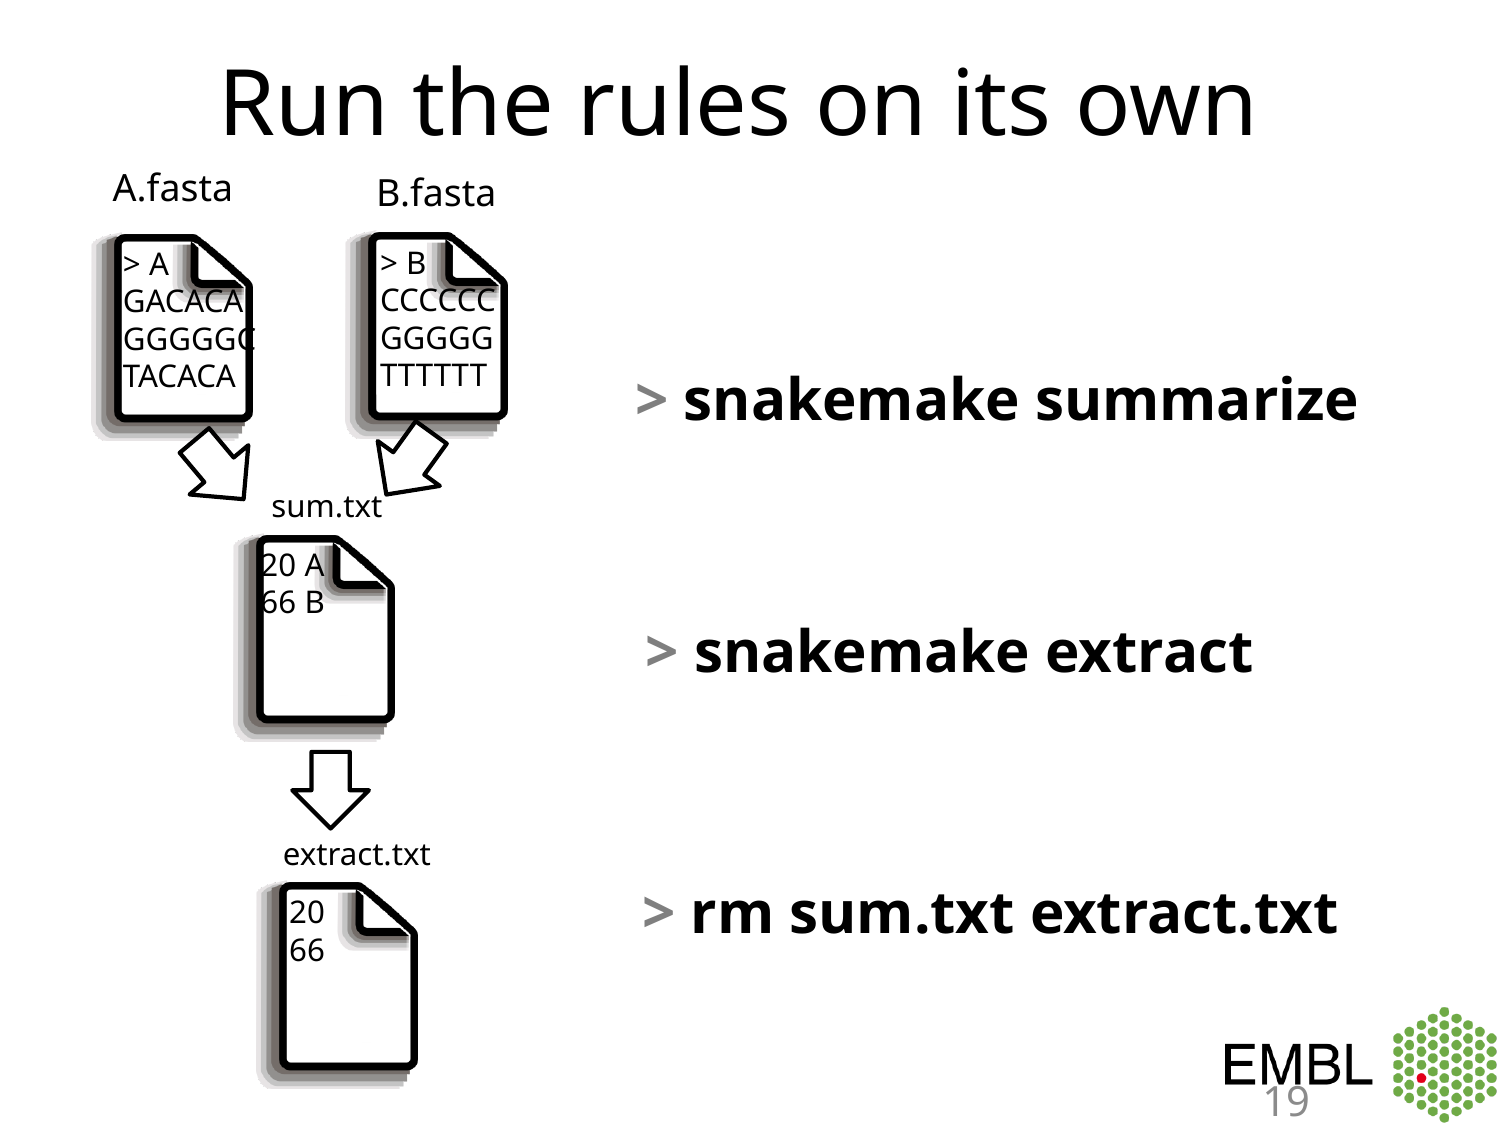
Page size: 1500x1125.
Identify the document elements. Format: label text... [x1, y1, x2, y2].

picture [1221, 1004, 1500, 1125]
slide_number 19 [1242, 1062, 1326, 1125]
text_box > snakemake summarize [620, 354, 1375, 440]
text_box > rm sum.txt extract.txt [627, 867, 1354, 953]
text_box > snakemake extract [631, 606, 1269, 692]
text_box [91, 156, 508, 1089]
title Run the rules on its own [63, 4, 1414, 193]
